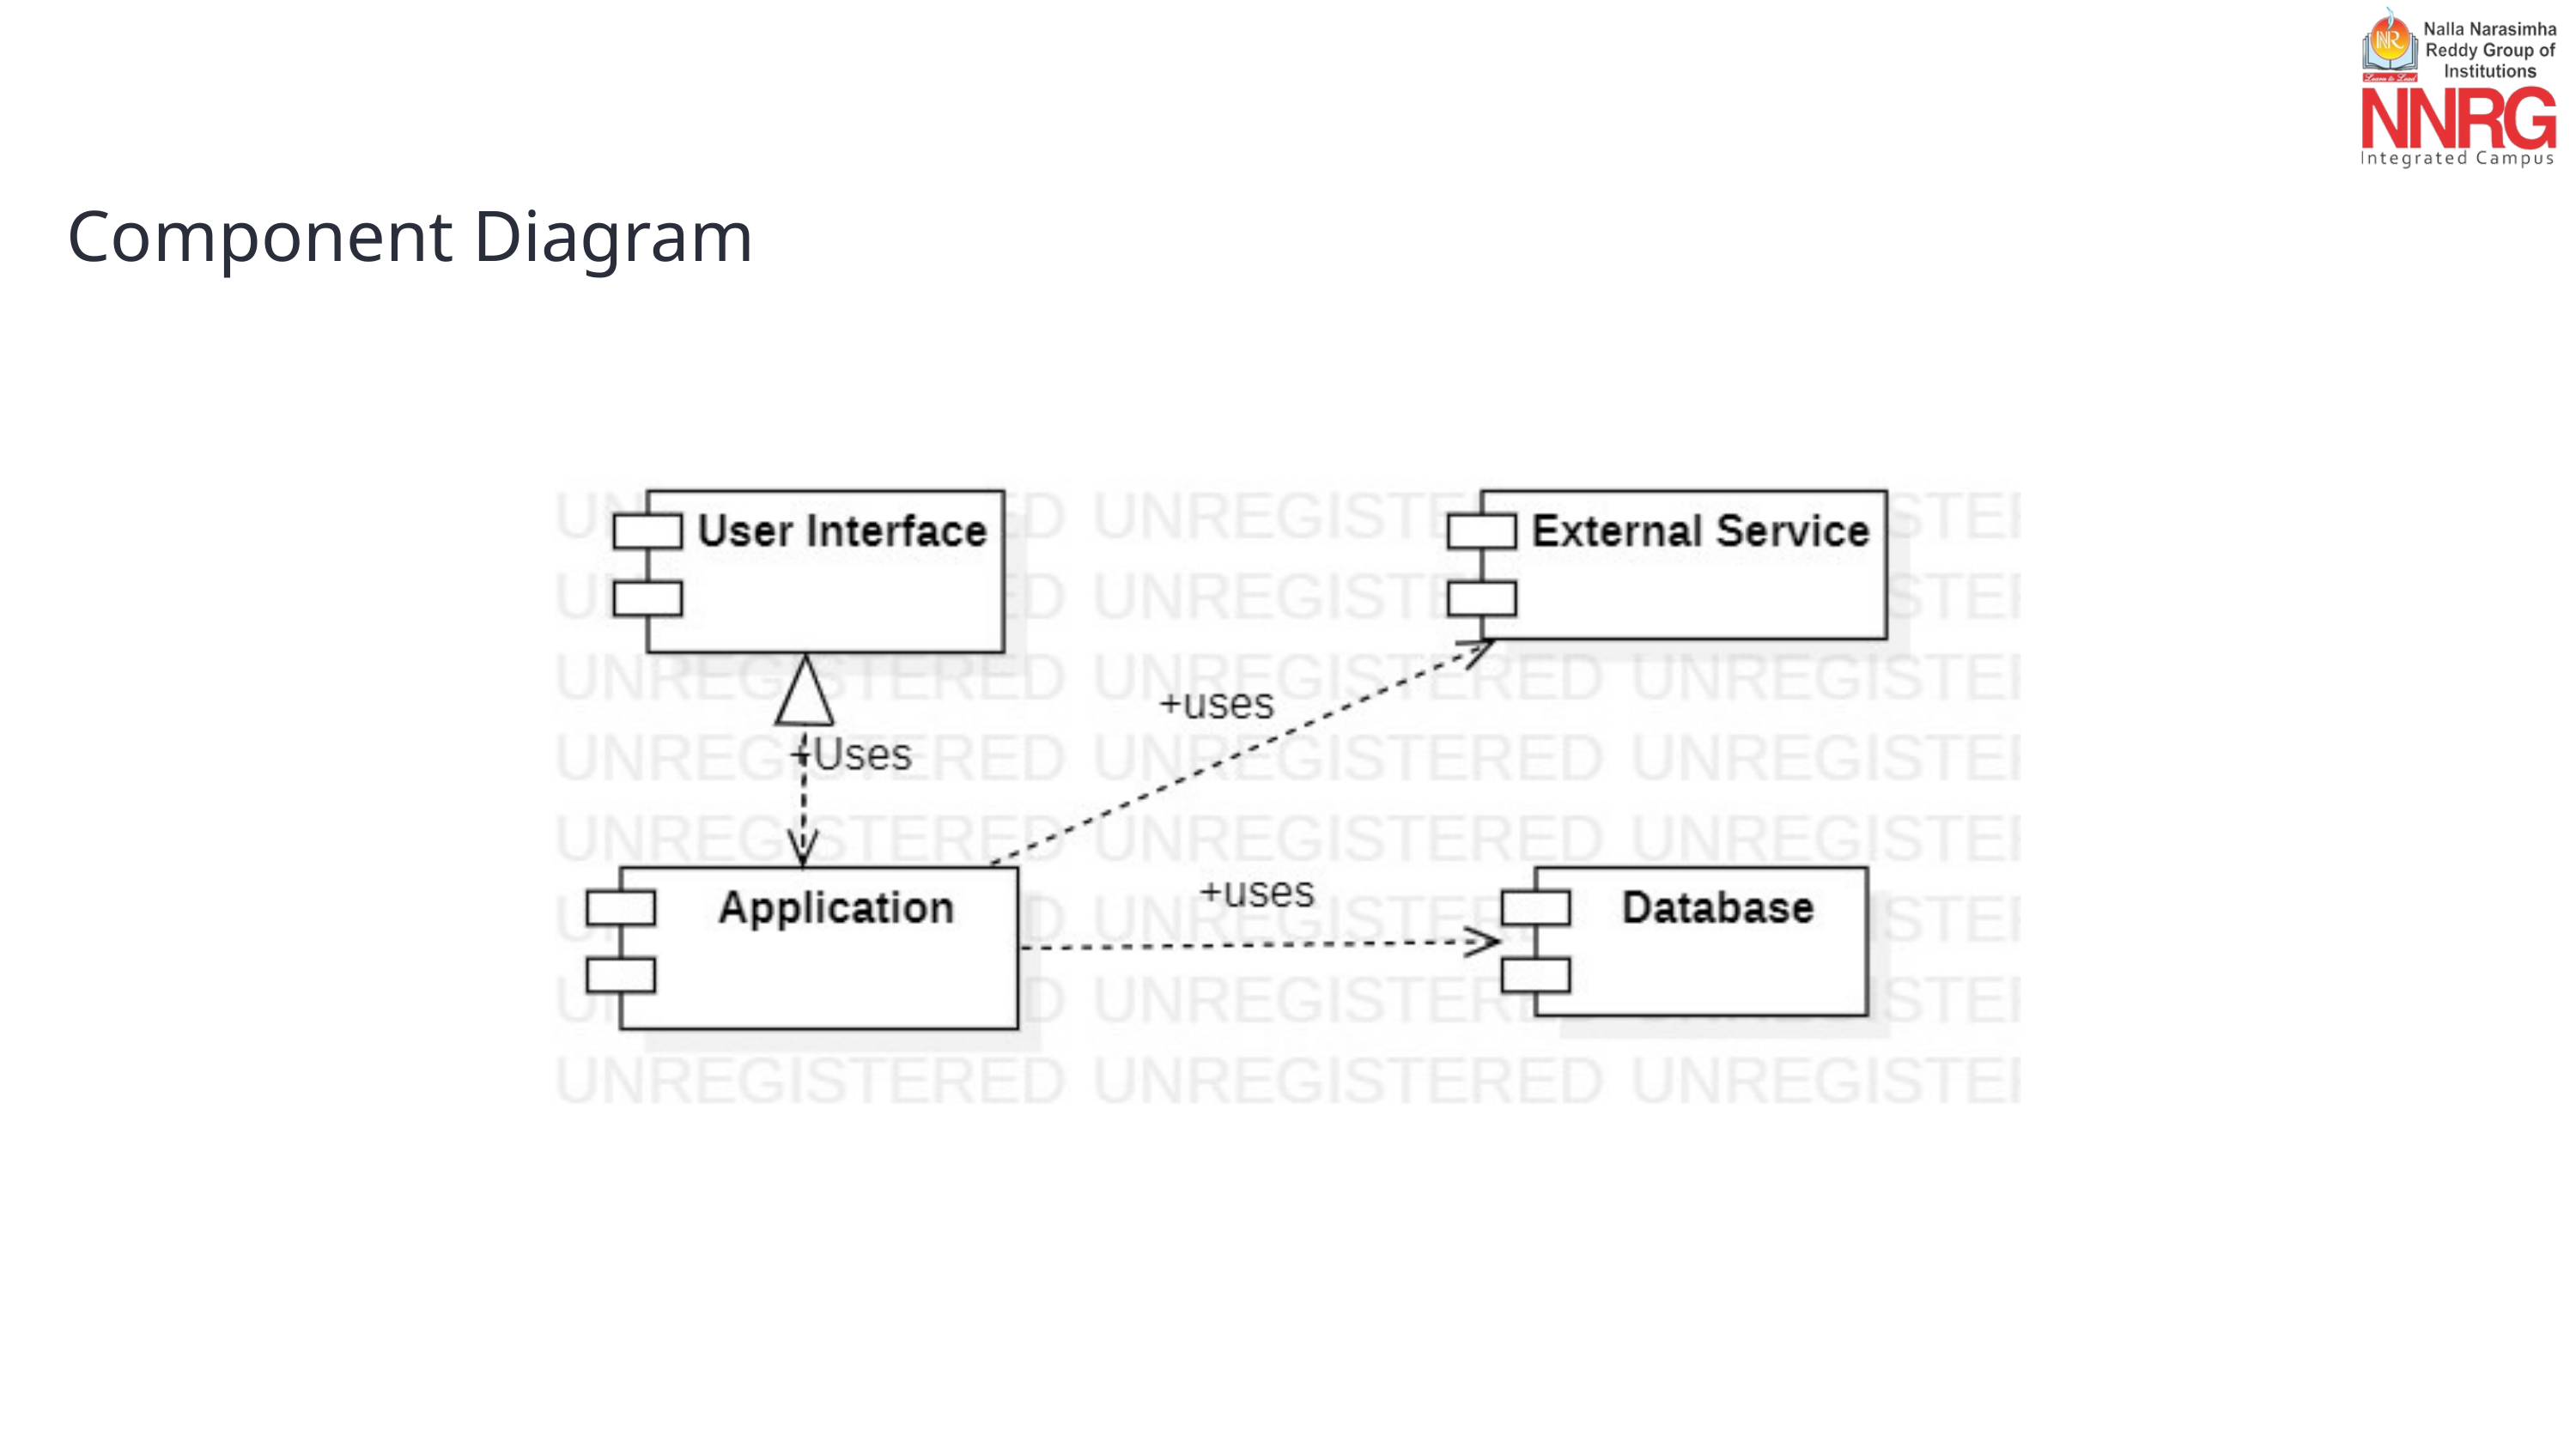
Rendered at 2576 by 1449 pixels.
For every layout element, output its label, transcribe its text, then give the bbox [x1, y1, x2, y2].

text_box Component Diagram [66, 185, 858, 276]
text_box [2361, 6, 2569, 170]
text_box [555, 458, 2021, 1163]
